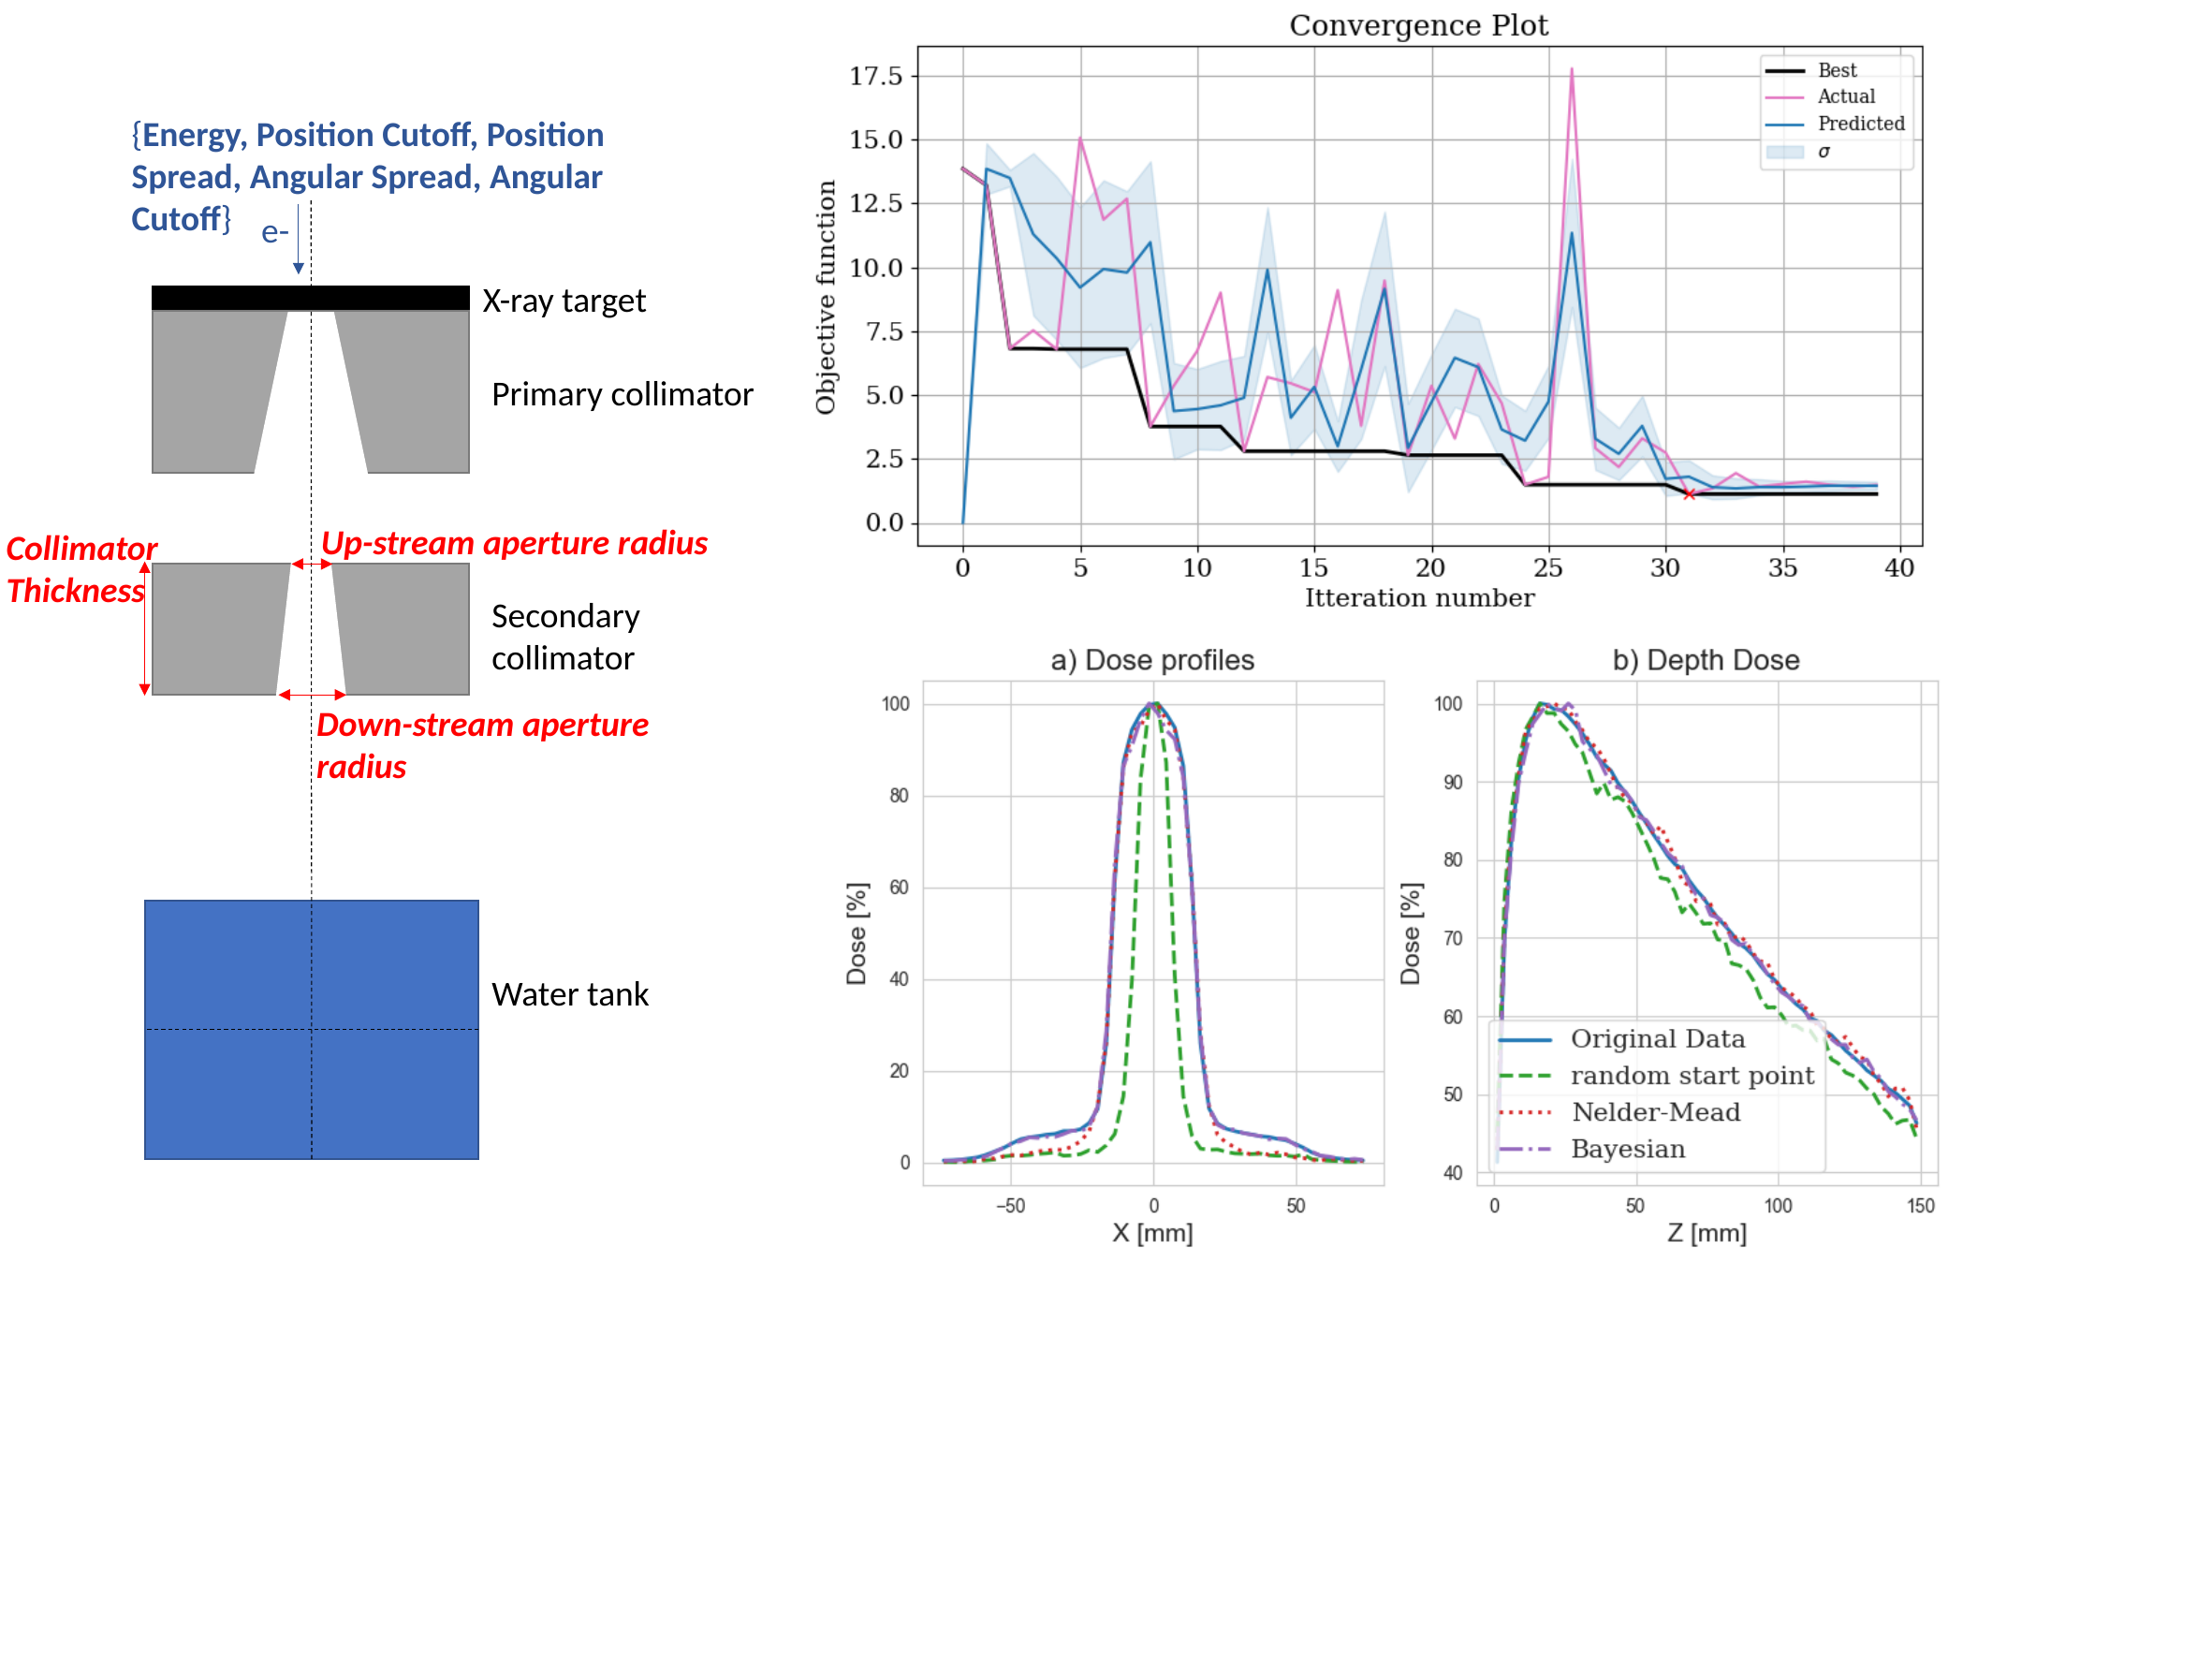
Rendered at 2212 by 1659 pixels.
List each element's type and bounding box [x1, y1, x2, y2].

picture [804, 0, 1926, 617]
text_box [0, 104, 770, 1160]
picture [832, 640, 1958, 1257]
